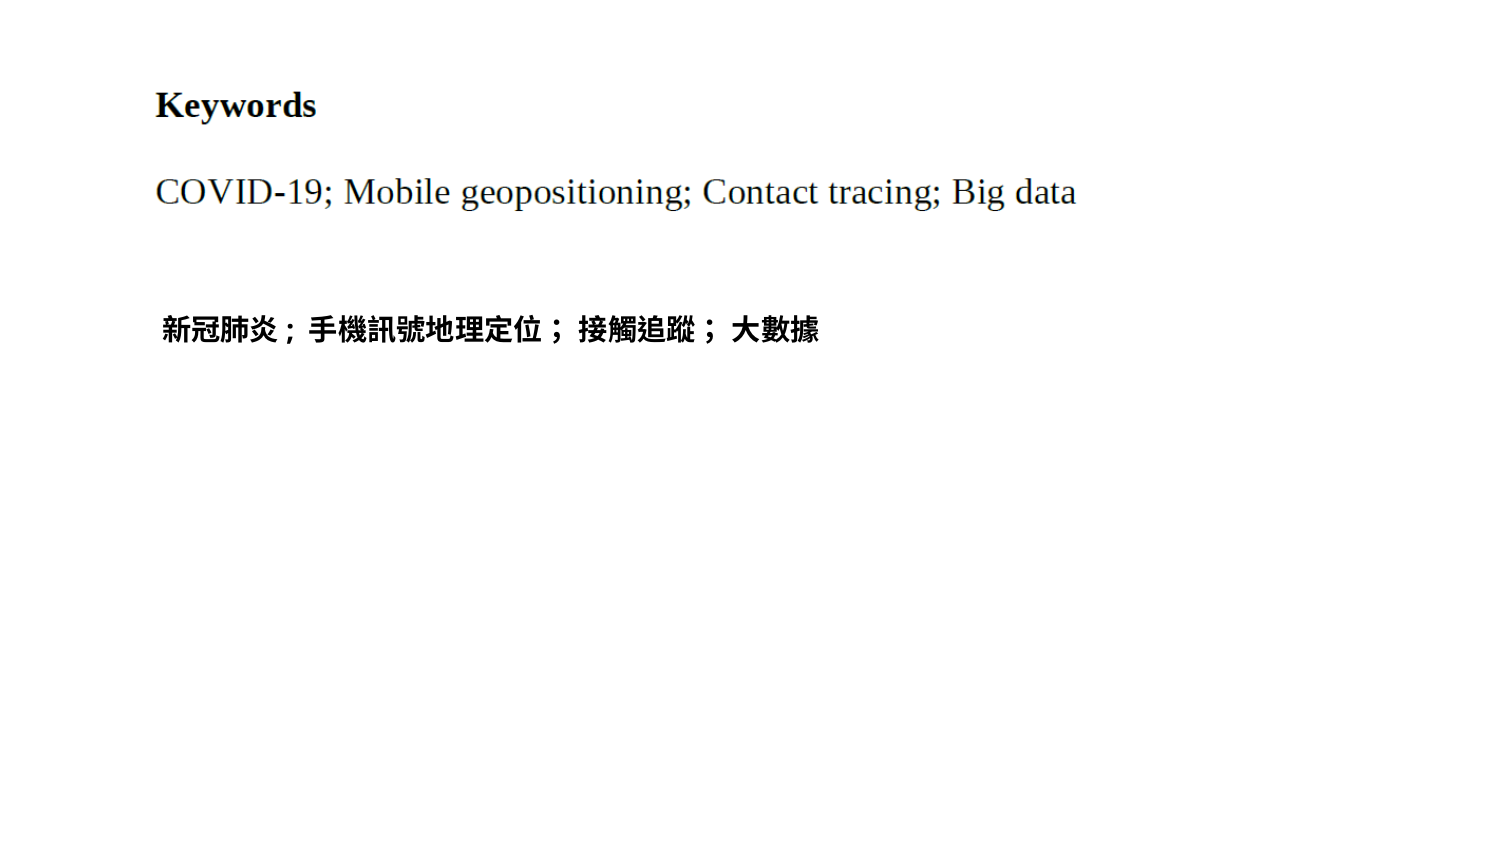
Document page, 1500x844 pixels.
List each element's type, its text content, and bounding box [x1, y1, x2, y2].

text_box 新冠肺炎; 手機訊號地理定位； 接觸追蹤； 大數據 [147, 303, 898, 354]
picture [147, 78, 1093, 230]
